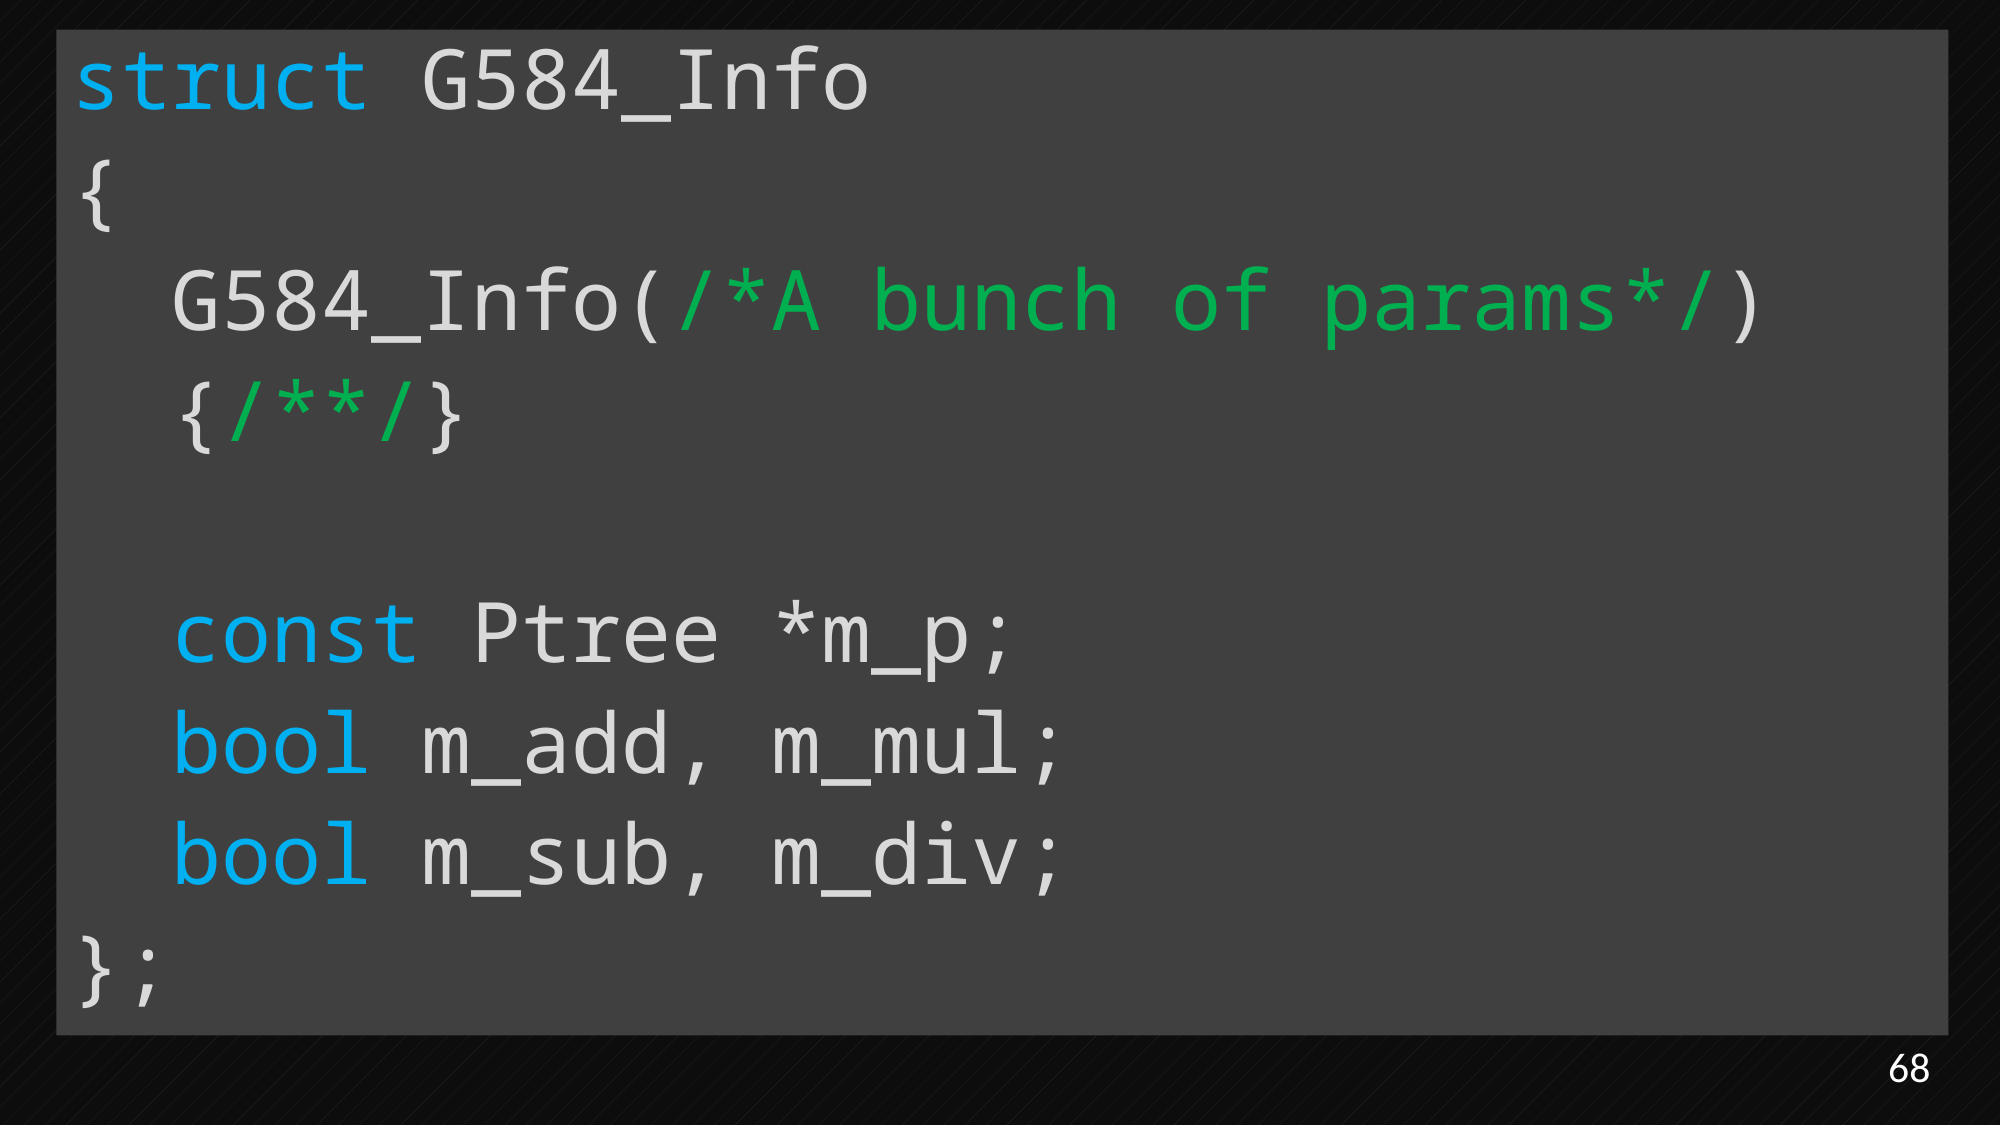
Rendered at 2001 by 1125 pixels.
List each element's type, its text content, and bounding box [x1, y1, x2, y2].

slide_number 68 [1775, 1036, 1946, 1096]
list struct G584_Info { G584_Info(/*A bunch of params*/) {/**/} const Ptree *m_p; bool m_add, m_mul; bool m_sub, m_div; }; [56, 29, 1949, 1036]
